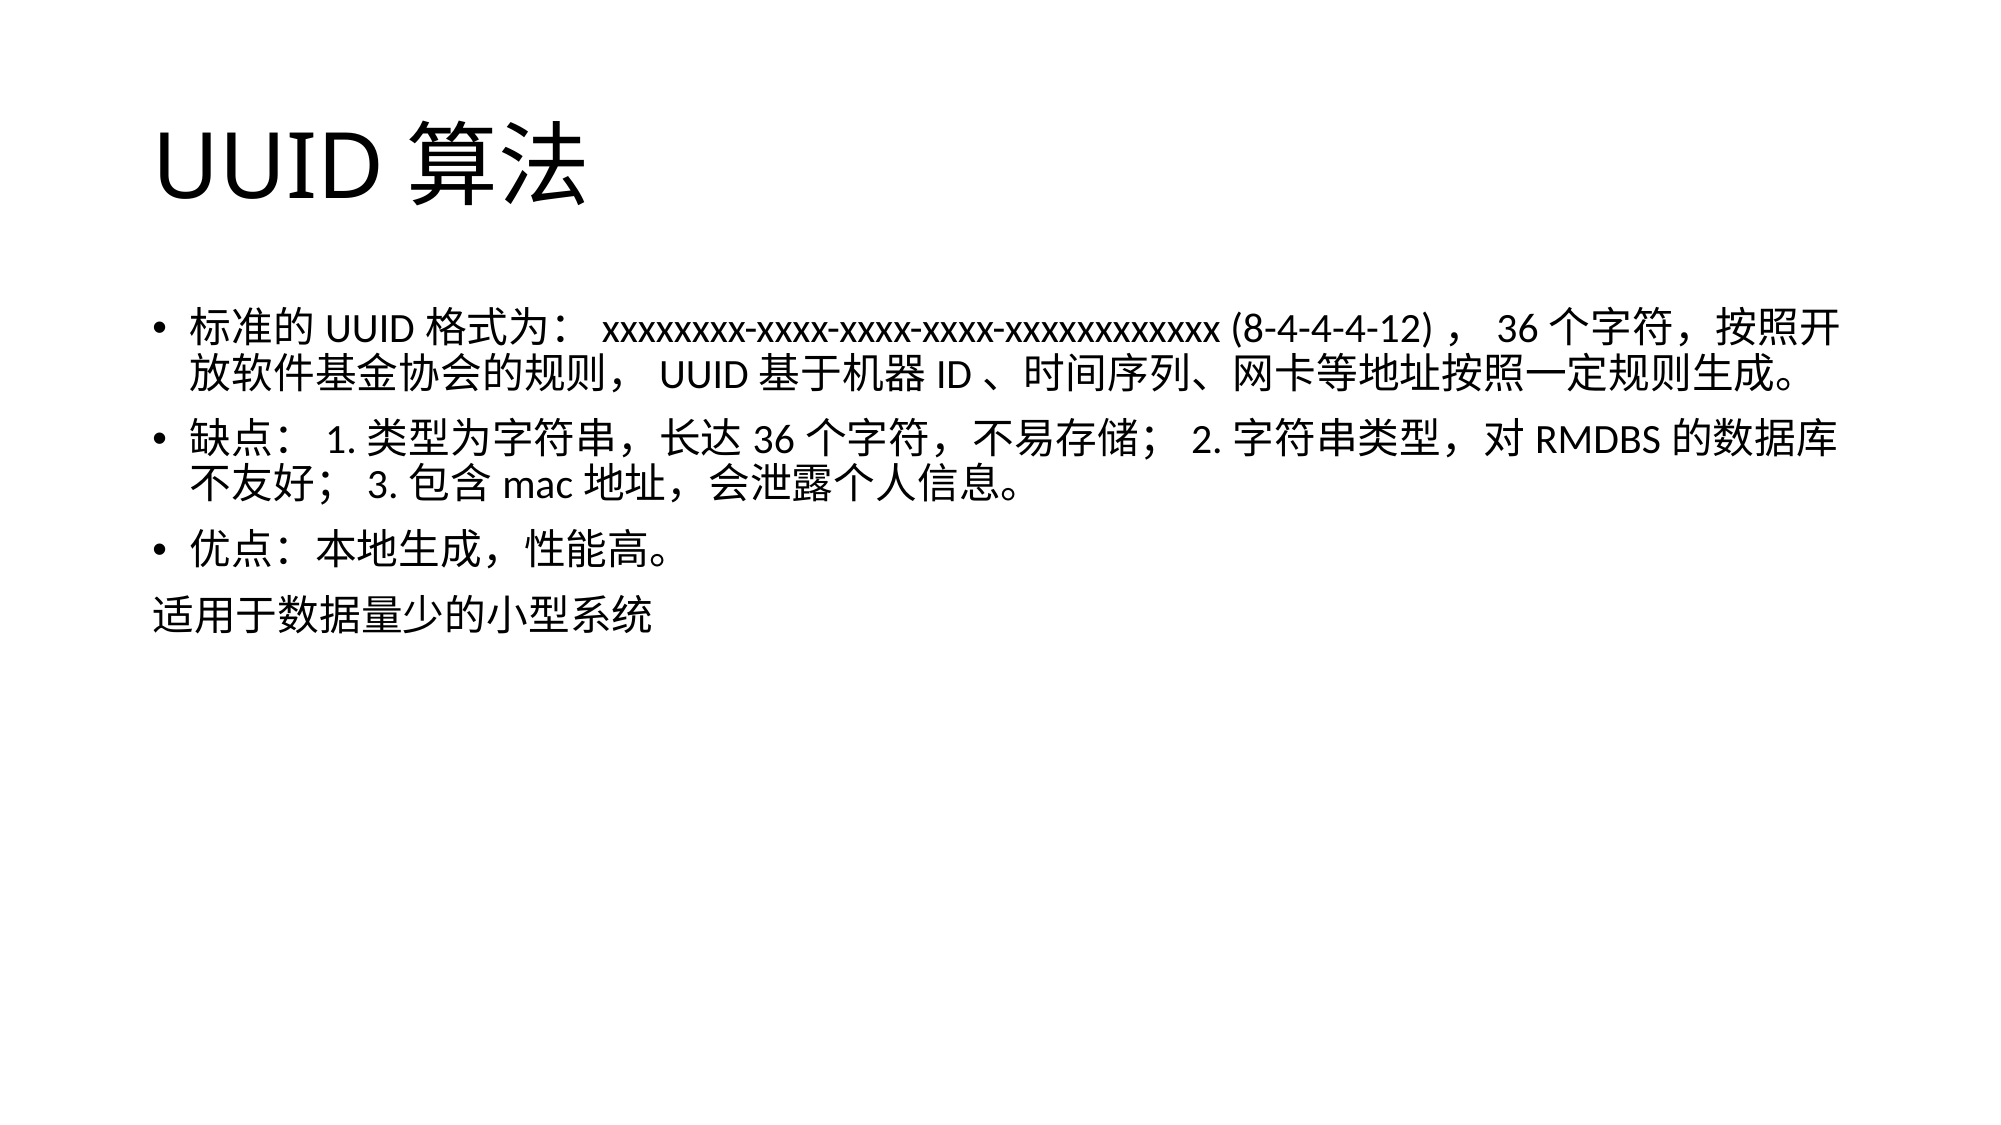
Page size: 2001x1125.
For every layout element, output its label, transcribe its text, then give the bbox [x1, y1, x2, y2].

list 标准的UUID格式为：xxxxxxxx-xxxx-xxxx-xxxx-xxxxxxxxxxxx (8-4-4-4-12)，36个字符，按照开放软件基金协会的规则，UUID基于机器ID、时间序列、网卡等地址按照一定规则生成。 缺点：1.类型为字符串，长达36个字符，不易存储；2.字符串类型，对RMDBS的数据库不友好；3.包含mac地址，会泄露个人信息。 优点：本地生成，性能高。 适用于数据量少的小型系统 [137, 299, 1863, 1014]
title UUID算法 [137, 59, 1863, 278]
